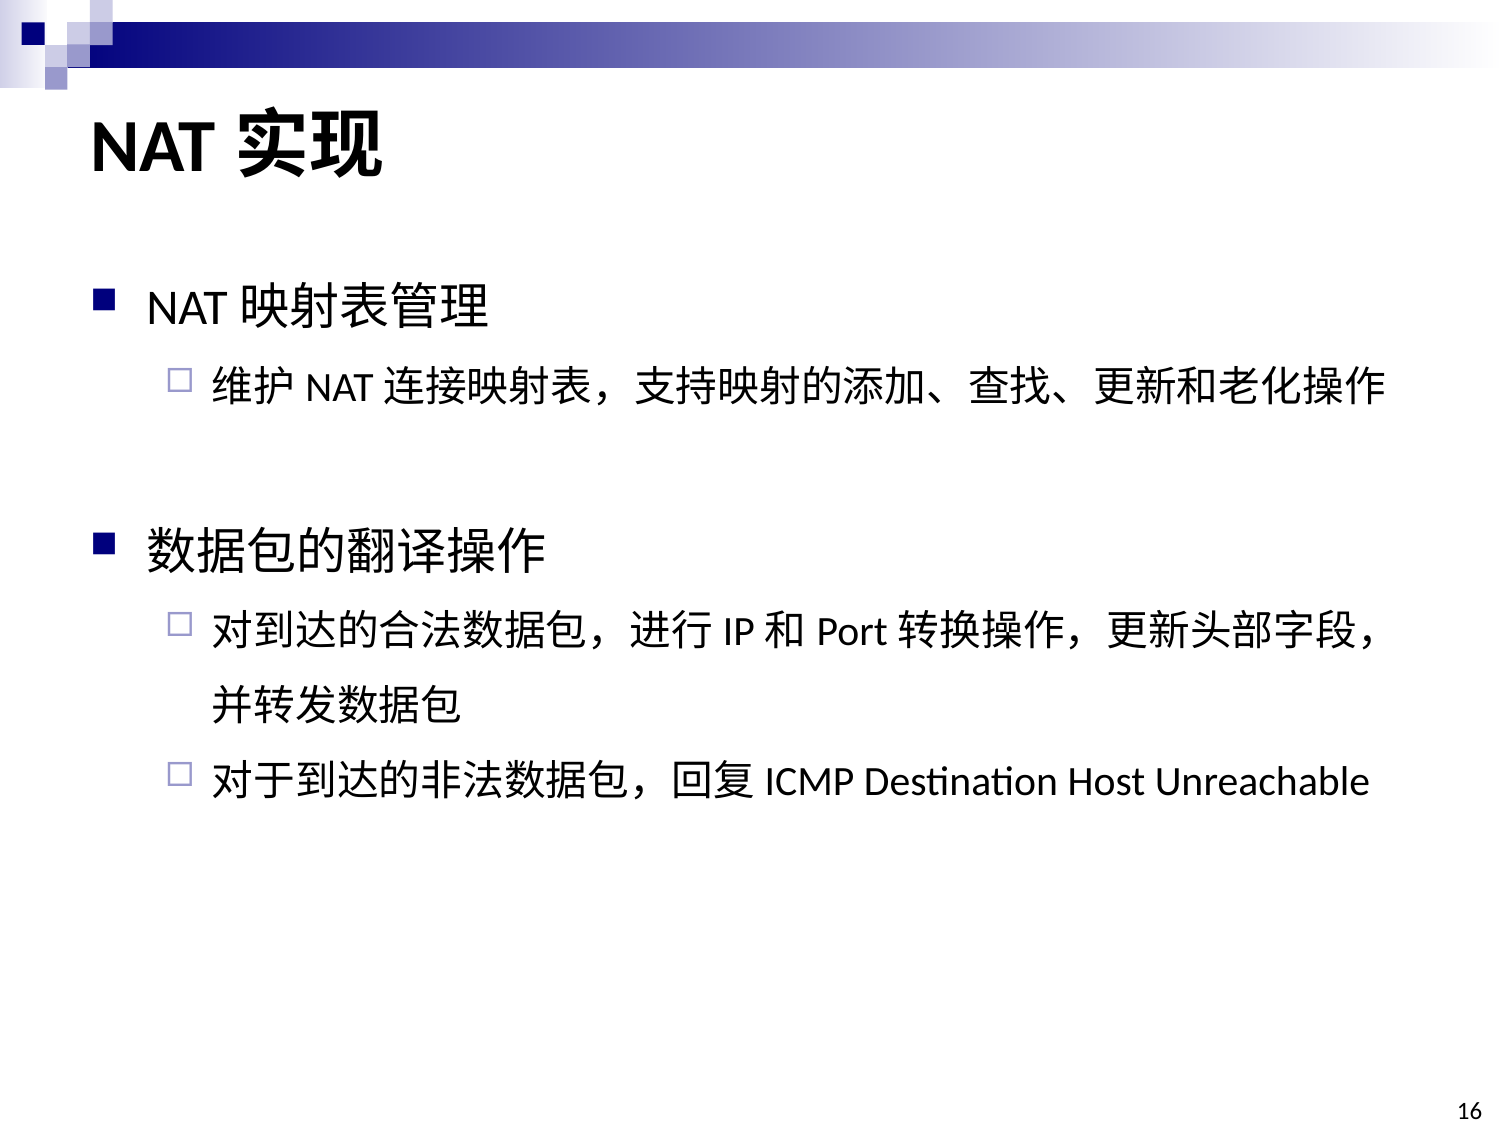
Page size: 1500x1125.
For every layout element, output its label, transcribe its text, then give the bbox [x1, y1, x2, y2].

slide_number 16 [1448, 1100, 1483, 1125]
title NAT实现 [75, 75, 1425, 209]
list NAT映射表管理 维护NAT连接映射表，支持映射的添加、查找、更新和老化操作 数据包的翻译操作 对到达的合法数据包，进行IP和Port转换操作，更新头部字段，并转发数据包 对于到达的非法数据包，回复ICMP Destination Host Unreachable [75, 237, 1425, 1063]
